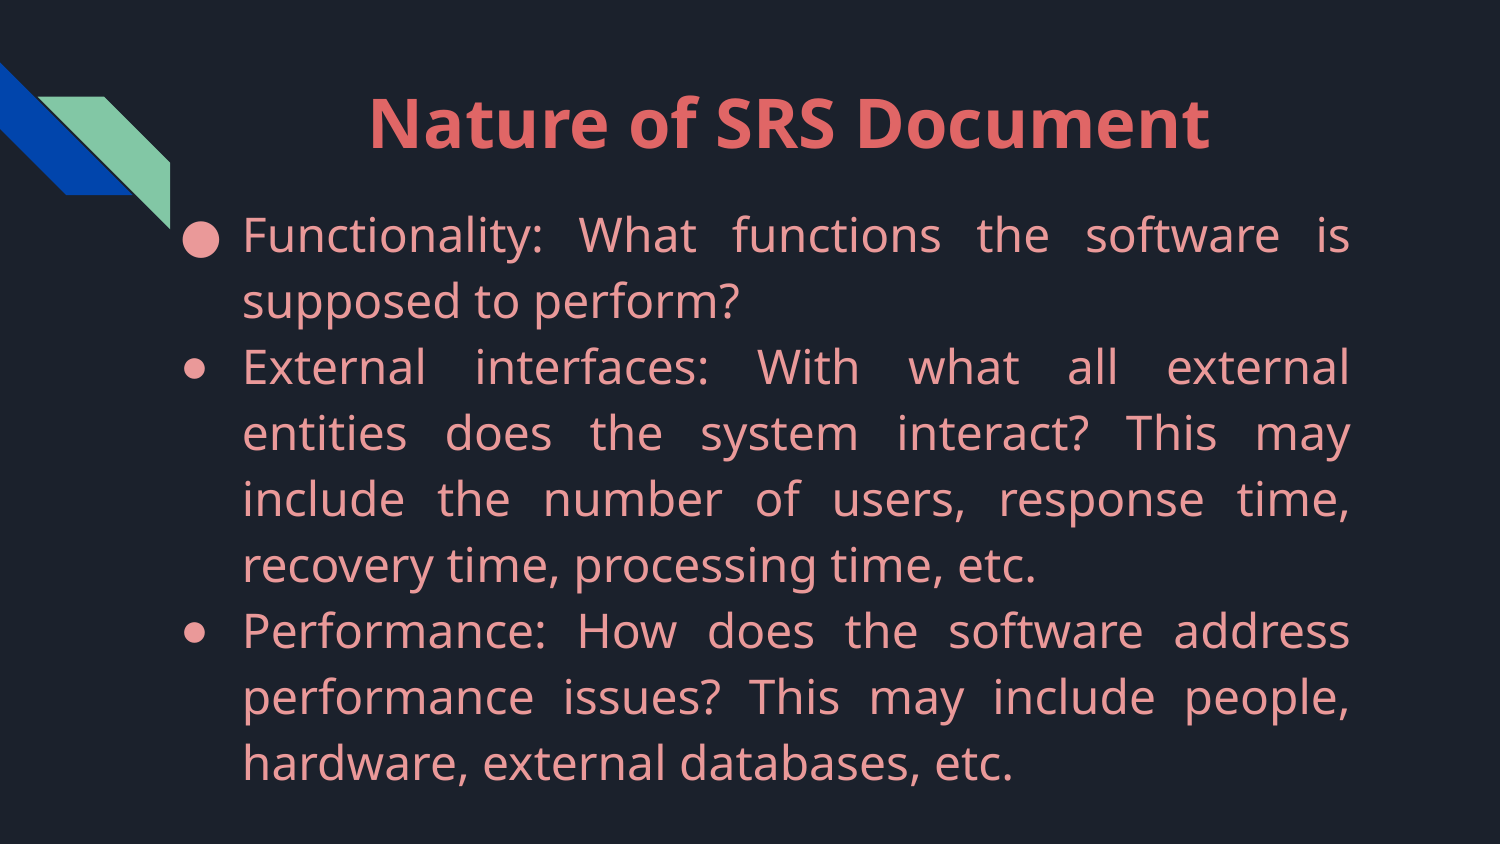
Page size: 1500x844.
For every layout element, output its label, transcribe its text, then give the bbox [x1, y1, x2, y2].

title Nature of SRS Document [212, 64, 1368, 181]
list Functionality: What functions the software is supposed to perform? External interfaces: With what all external entities does the system interact? This may include the number of users, response time, recovery time, processing time, etc. Performance: How does the software address performance issues? This may include people, hardware, external databases, etc. [151, 181, 1368, 813]
